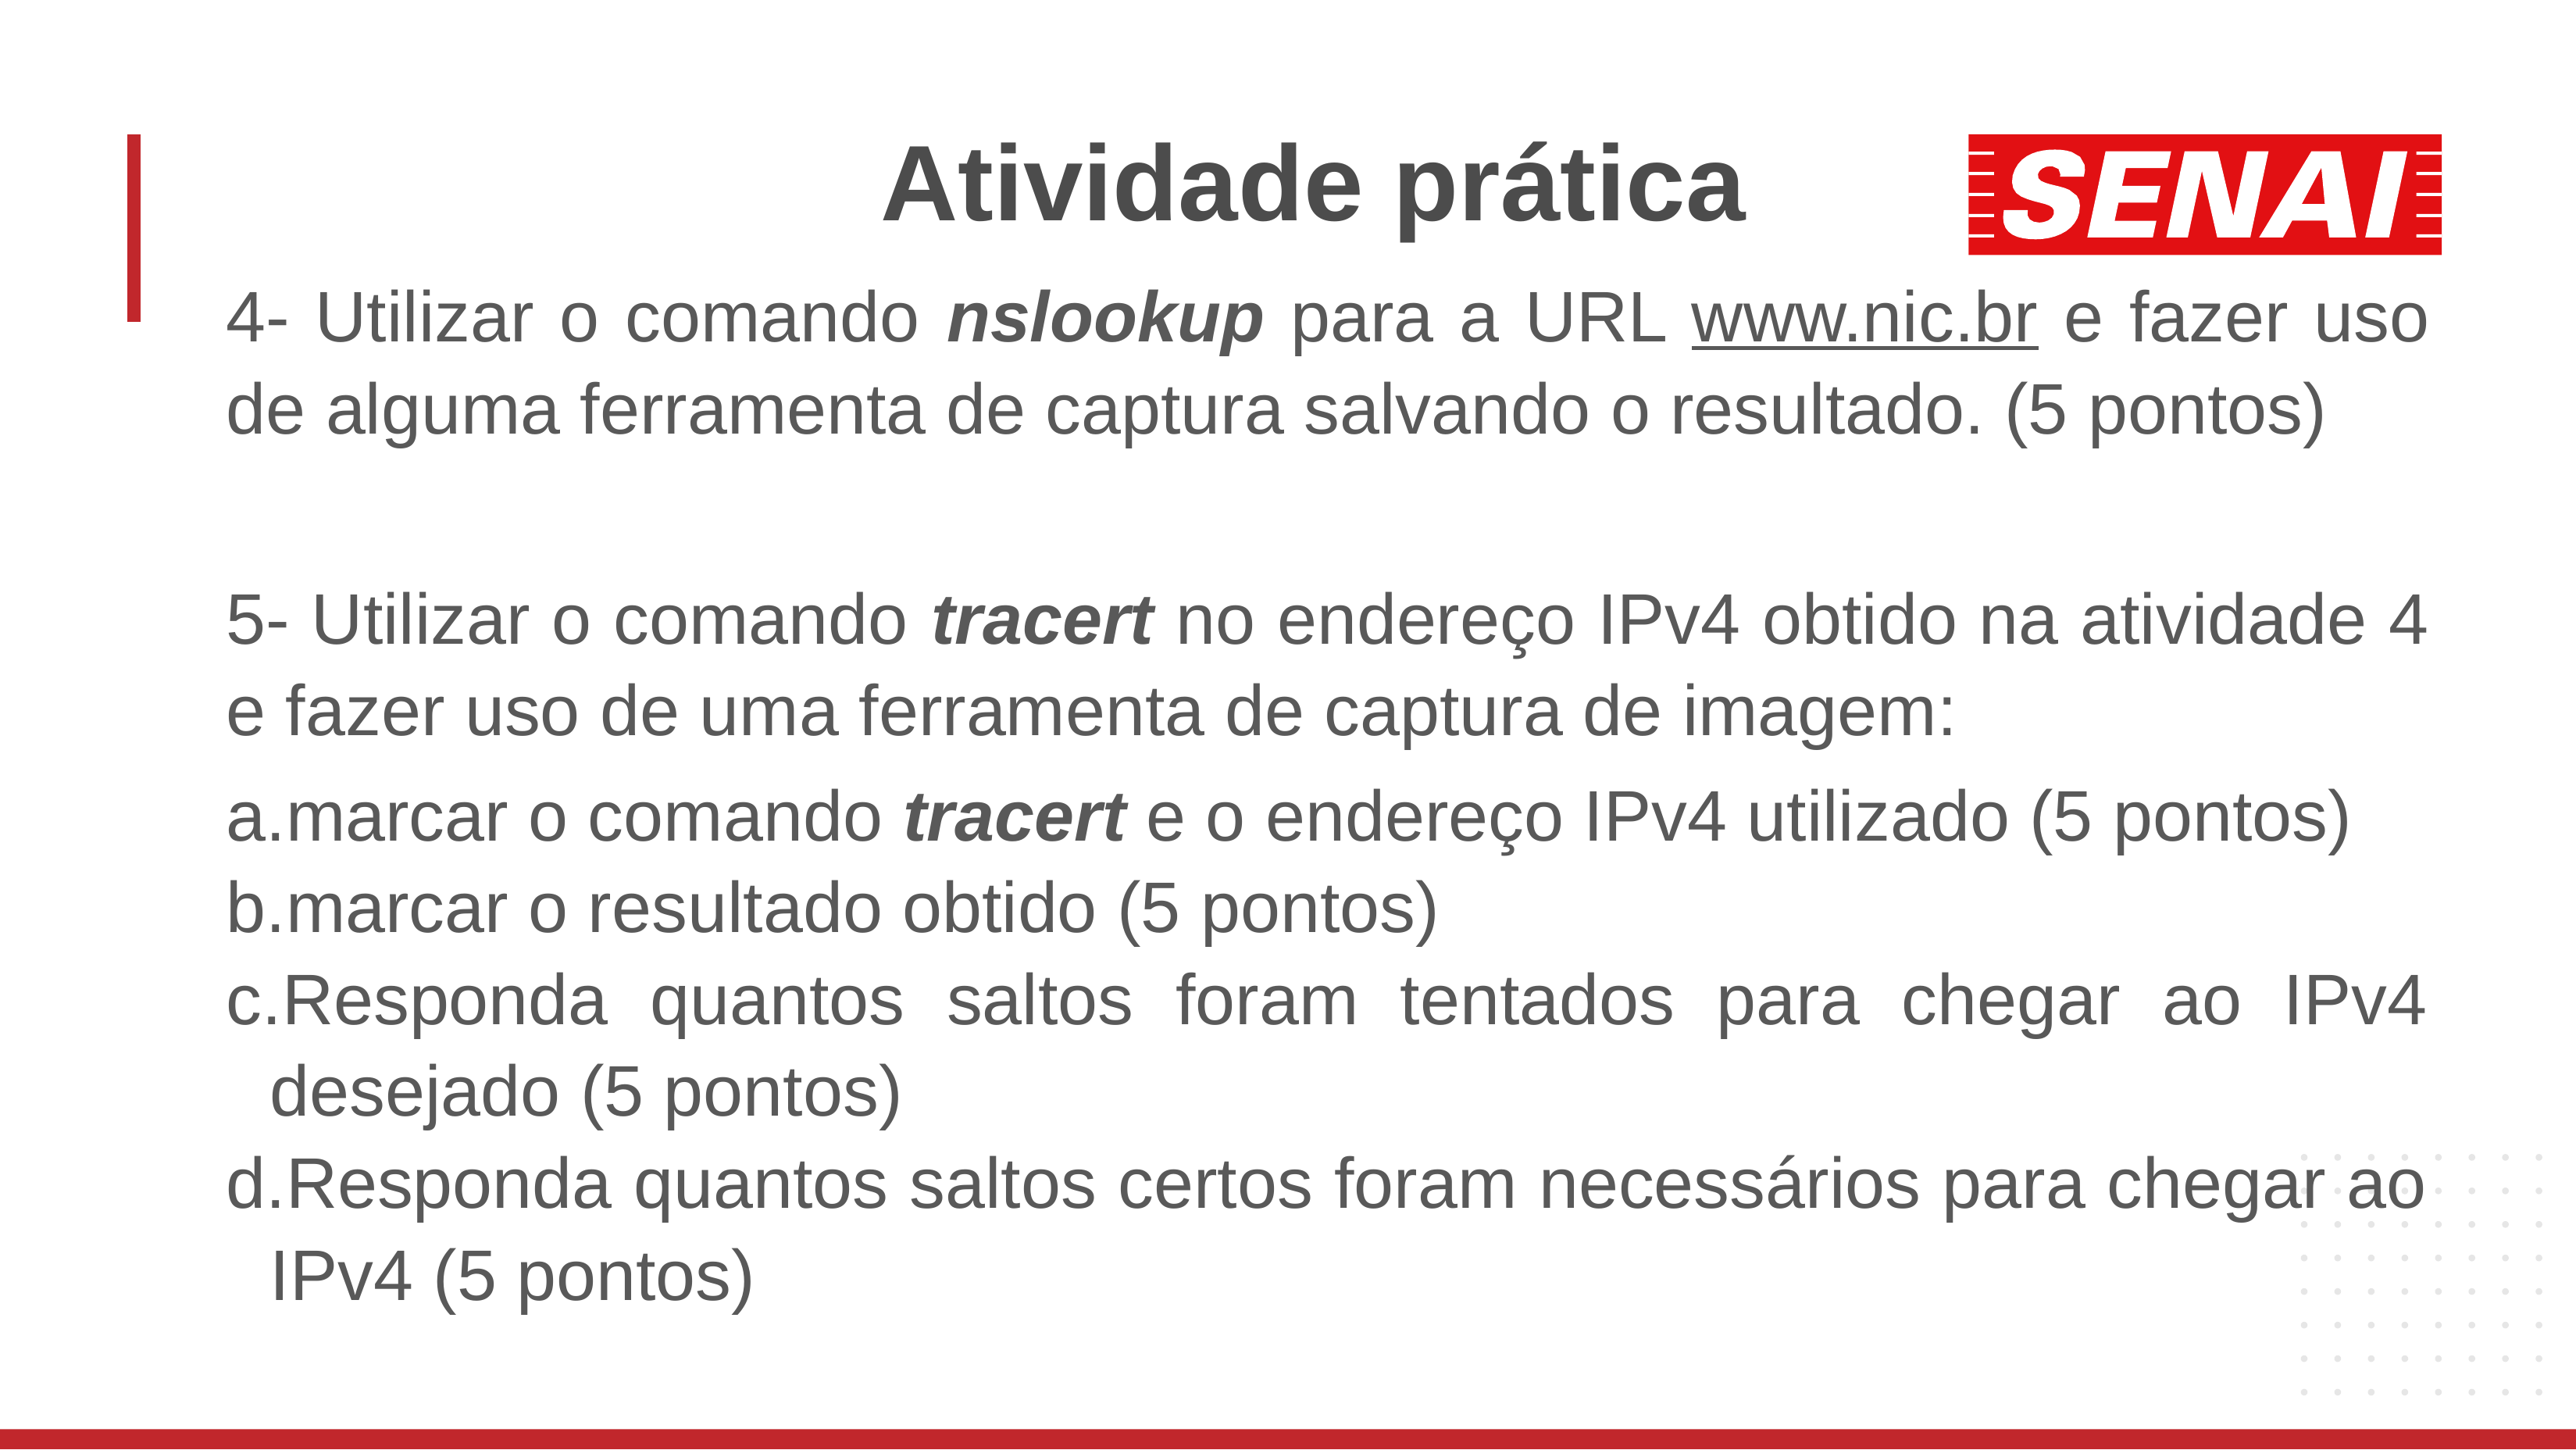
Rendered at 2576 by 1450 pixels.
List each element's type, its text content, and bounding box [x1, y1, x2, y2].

text_box [2468, 1355, 2476, 1362]
text_box [0, 1429, 2576, 1449]
text_box [2468, 1321, 2476, 1329]
text_box [2468, 1188, 2476, 1195]
text_box [2535, 1254, 2542, 1262]
text_box [2468, 1254, 2476, 1262]
text_box [2502, 1188, 2509, 1195]
text_box [2367, 1321, 2375, 1329]
title Atividade prática [836, 111, 1821, 259]
text_box [2334, 1388, 2342, 1396]
text_box [2502, 1388, 2509, 1396]
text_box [1968, 134, 2442, 255]
text_box [2367, 1355, 2375, 1362]
text_box [2502, 1321, 2509, 1329]
text_box [2535, 1221, 2542, 1228]
text_box 4- Utilizar o comando nslookup para a URL www.nic.br e fazer uso de alguma ferramenta de captura salvando o resultado. (5 pontos) 5- Utilizar o comando tracert no endereço IPv4 obtido na atividade 4 e fazer uso de uma ferramenta de captura de imagem: marcar o comando tracert e o endereço IPv4 utilizado (5 pontos) marcar o resultado obtido (5 pontos) Responda quantos saltos foram tentados para chegar ao IPv4 desejado (5 pontos) Responda quantos saltos certos foram necessários para chegar ao IPv4 (5 pontos) [214, 259, 2442, 1320]
text_box [2502, 1221, 2509, 1228]
text_box [2401, 1388, 2409, 1396]
text_box [2535, 1188, 2542, 1195]
text_box [2502, 1154, 2509, 1161]
text_box [2502, 1288, 2509, 1295]
text_box [2535, 1355, 2542, 1362]
text_box [2468, 1288, 2476, 1295]
text_box [2435, 1388, 2442, 1396]
text_box [2300, 1355, 2308, 1362]
text_box [2401, 1355, 2409, 1362]
text_box [2334, 1355, 2342, 1362]
text_box [2367, 1388, 2375, 1396]
text_box [2435, 1355, 2442, 1362]
text_box [2300, 1388, 2308, 1396]
text_box [2468, 1154, 2476, 1161]
text_box [2300, 1321, 2308, 1329]
text_box [2401, 1321, 2409, 1329]
text_box [2334, 1321, 2342, 1329]
text_box [2535, 1388, 2542, 1396]
text_box [2535, 1321, 2542, 1329]
text_box [2535, 1288, 2542, 1295]
text_box [2502, 1355, 2509, 1362]
text_box [2468, 1221, 2476, 1228]
text_box [2502, 1254, 2509, 1262]
text_box [2468, 1388, 2476, 1396]
text_box [2535, 1154, 2542, 1161]
text_box [2435, 1321, 2442, 1329]
